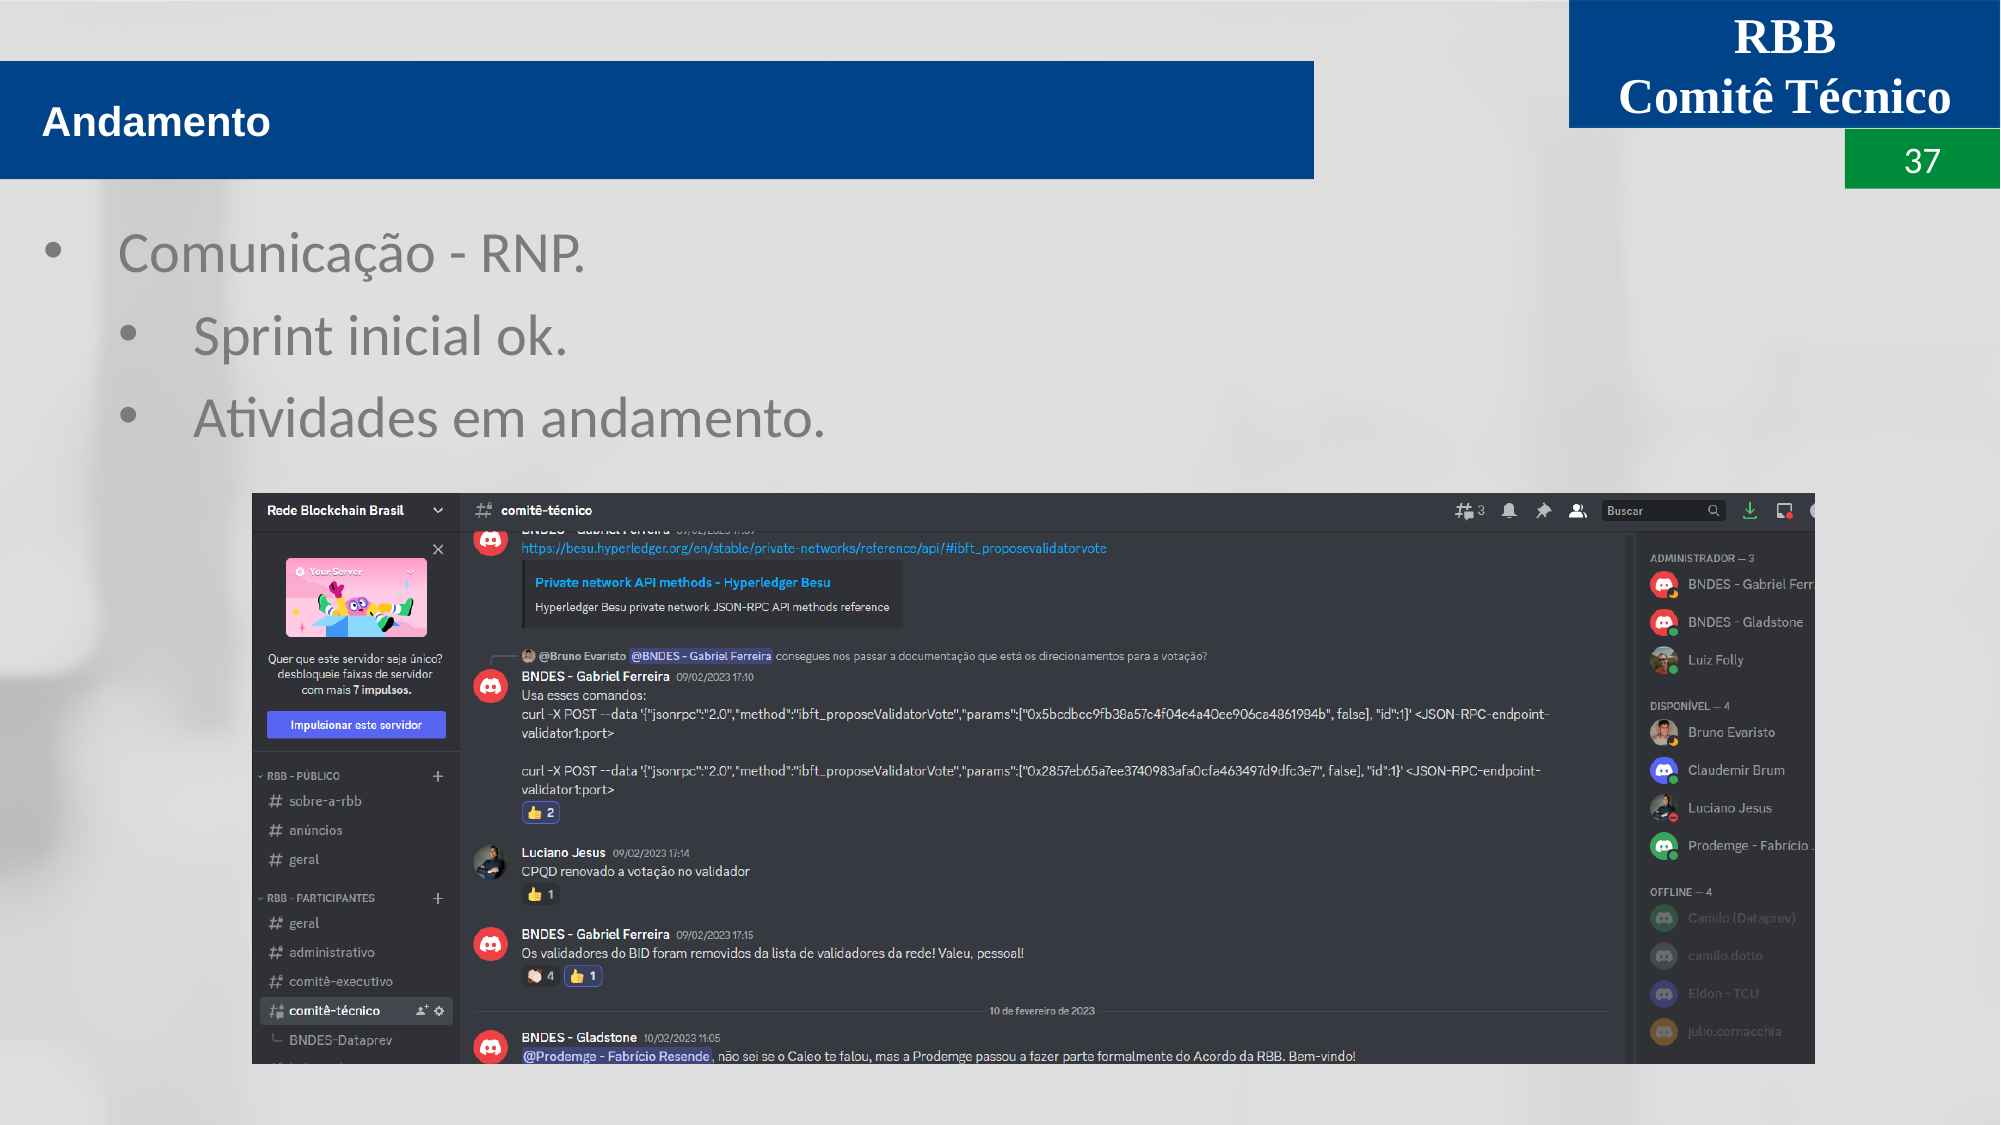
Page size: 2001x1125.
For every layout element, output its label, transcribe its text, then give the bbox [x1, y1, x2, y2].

text_box [0, 60, 1315, 180]
picture [252, 493, 1815, 1064]
text_box Andamento [30, 89, 283, 151]
text_box Comunicação - RNP. Sprint inicial ok. Atividades em andamento. [29, 207, 1989, 1099]
